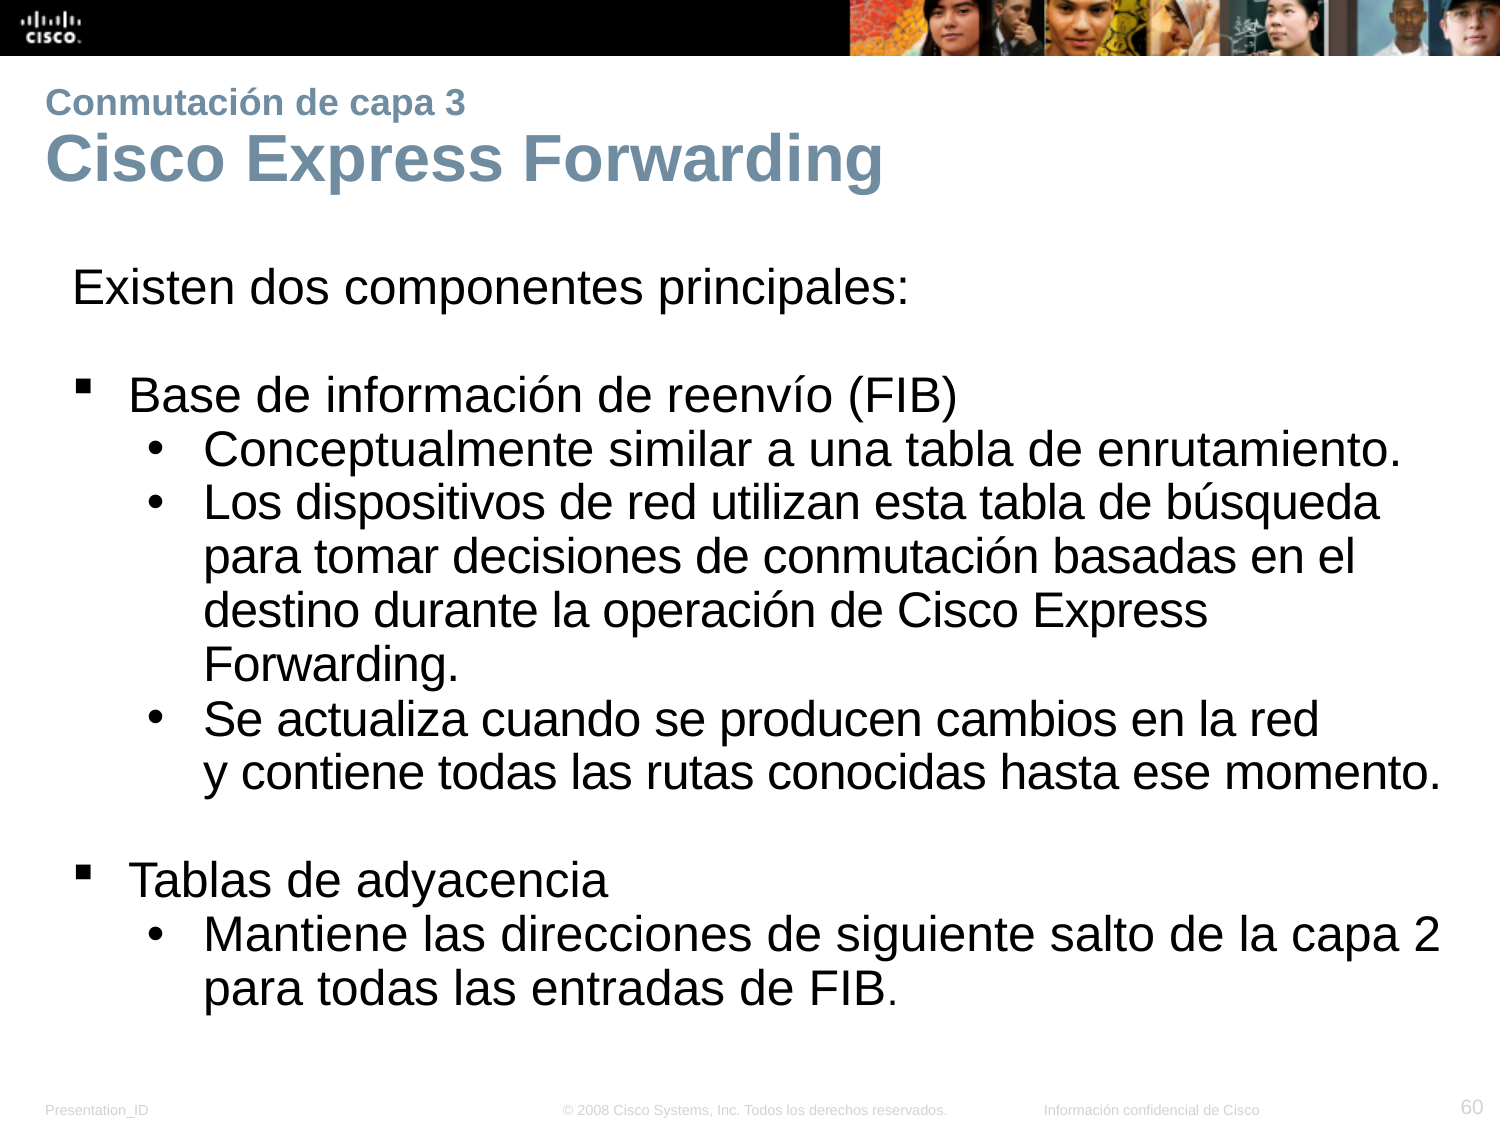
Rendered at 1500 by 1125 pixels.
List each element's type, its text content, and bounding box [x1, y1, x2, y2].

title Conmutación de capa 3 Cisco Express Forwarding [31, 64, 1471, 203]
picture [0, 0, 1500, 56]
text_box Existen dos componentes principales: Base de información de reenvío (FIB) Conceptualmente similar a una tabla de enrutamiento. Los dispositivos de red utilizan esta tabla de búsqueda para tomar decisiones de conmutación basadas en el destino durante la operación de Cisco Express Forwarding. Se actualiza cuando se producen cambios en la red y contiene todas las rutas conocidas hasta ese momento. Tablas de adyacencia Mantiene las direcciones de siguiente salto de la capa 2 para todas las entradas de FIB. [57, 253, 1472, 1024]
